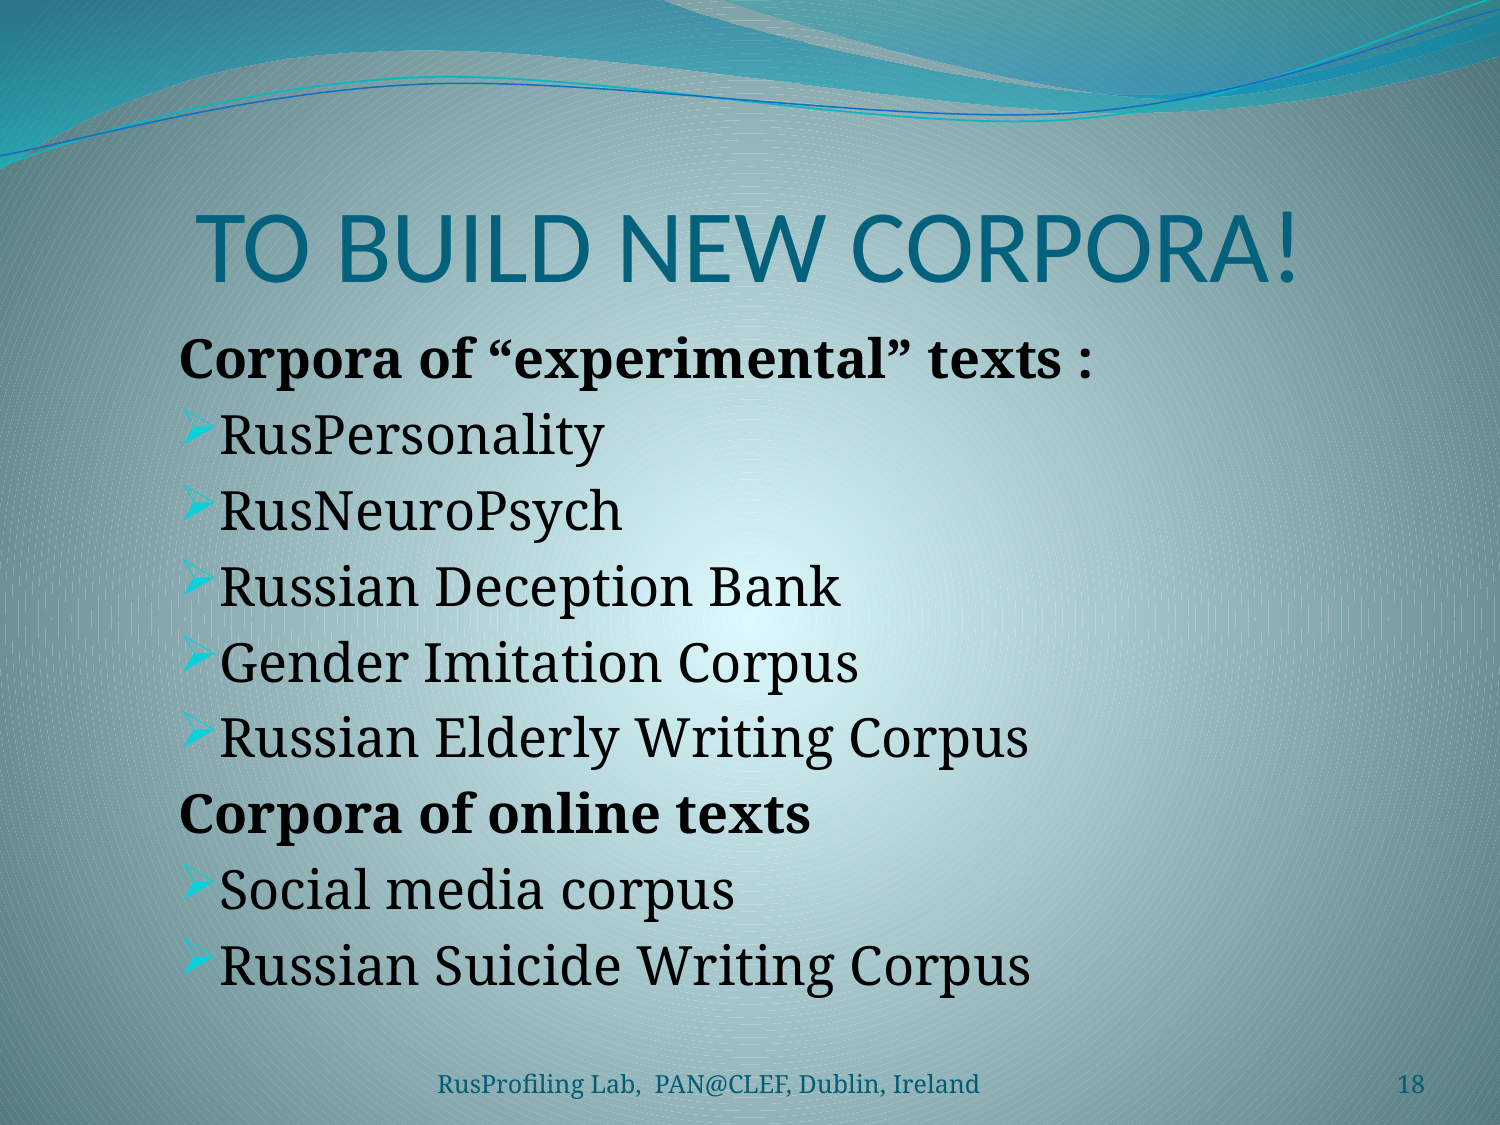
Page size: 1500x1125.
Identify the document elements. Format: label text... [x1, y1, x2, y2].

title TO BUILD NEW CORPORA! [75, 115, 1425, 303]
list Corpora of “experimental” texts : RusPersonality RusNeuroPsych Russian Deception Bank Gender Imitation Corpus Russian Elderly Writing Corpus Corpora of online texts Social media corpus Russian Suicide Writing Corpus [75, 317, 1425, 1038]
footer RusProfiling Lab, PAN@CLEF, Dublin, Ireland [437, 1042, 988, 1103]
slide_number 18 [1299, 1042, 1425, 1103]
